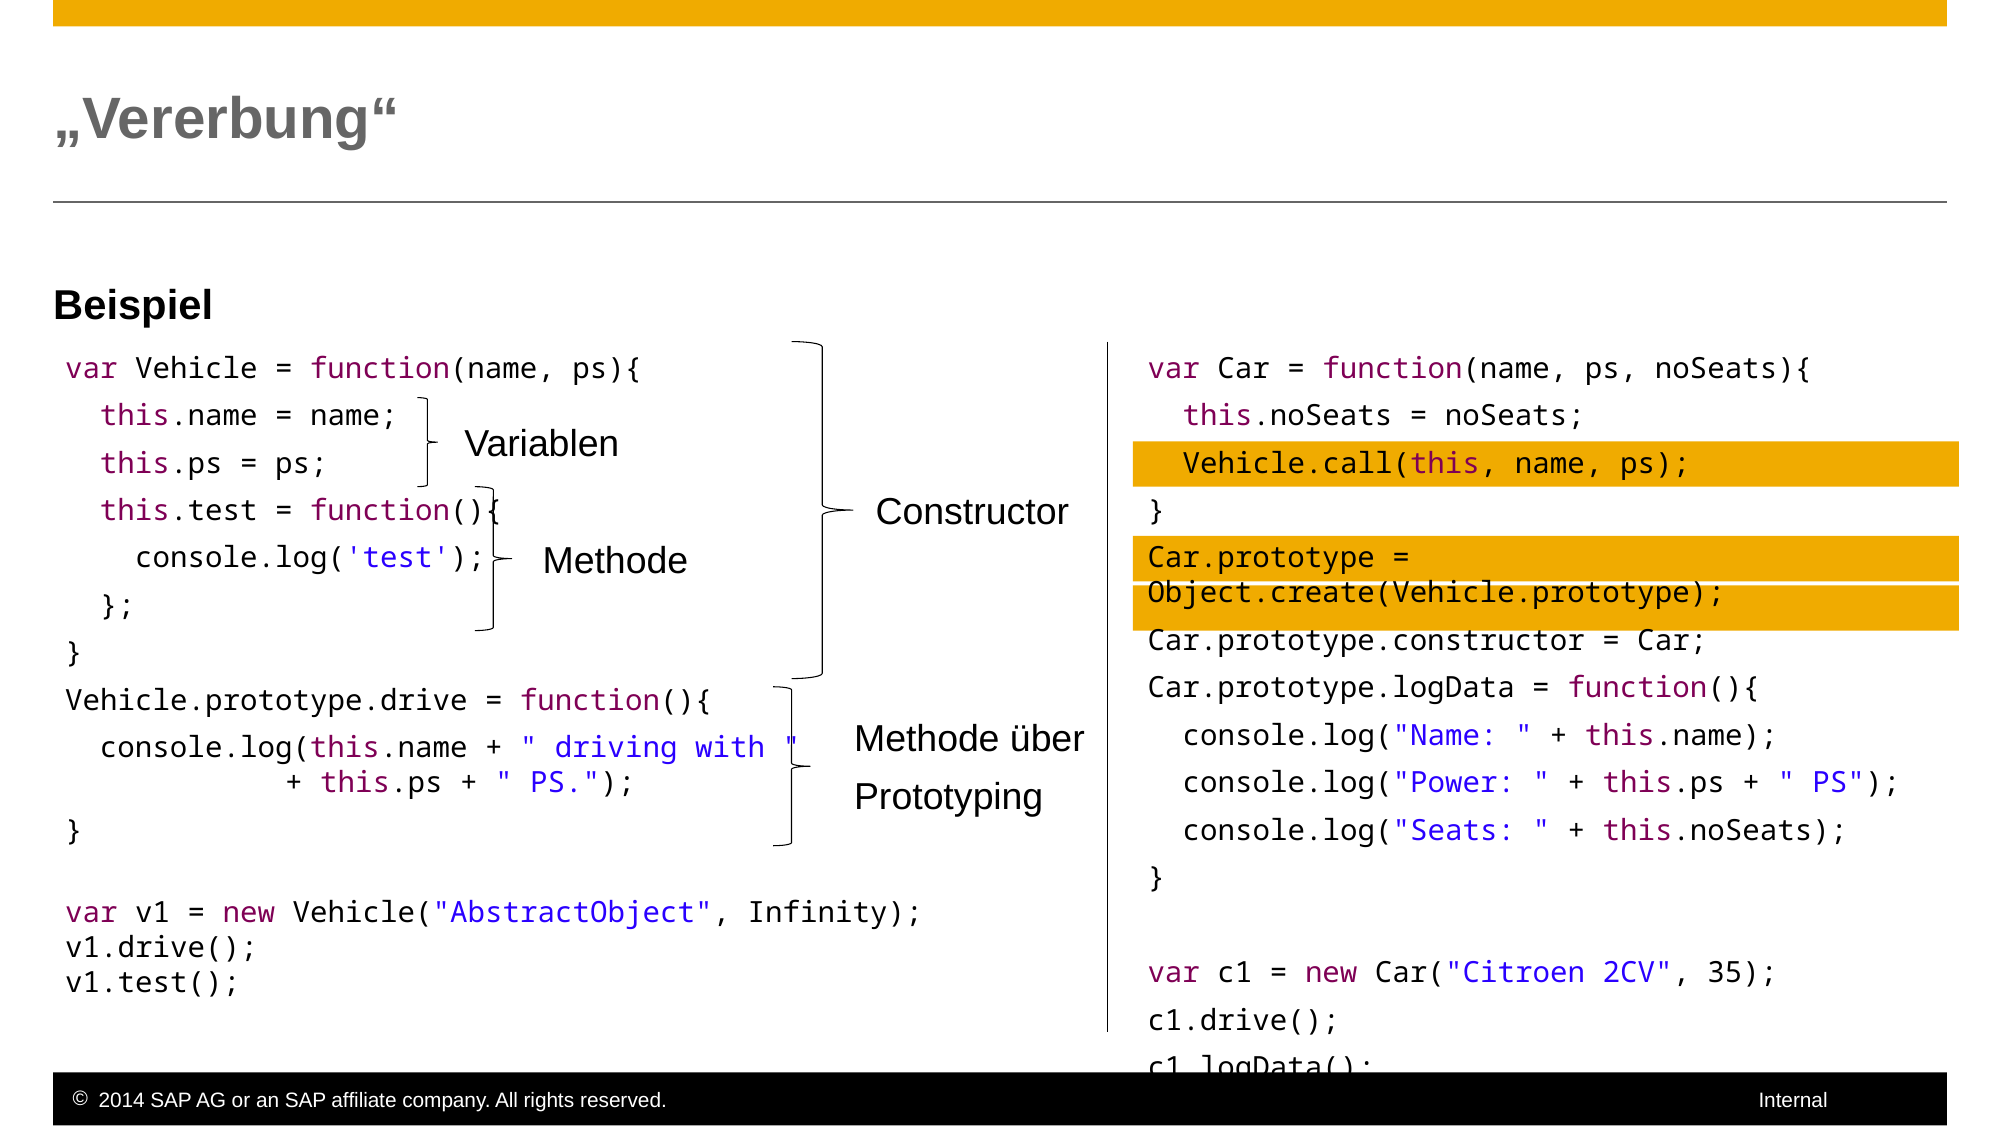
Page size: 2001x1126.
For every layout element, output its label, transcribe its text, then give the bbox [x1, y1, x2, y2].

text_box Methode über Prototyping [854, 714, 1086, 818]
text_box [773, 685, 811, 847]
text_box [417, 396, 439, 488]
title „Vererbung“ [53, 53, 1947, 178]
text_box [791, 340, 854, 680]
list Beispiel [53, 277, 244, 341]
text_box Constructor [875, 486, 1070, 532]
text_box var Vehicle = function(name, ps){ this.name = name; this.ps = ps; this.test = function(){ console.log('test'); }; } Vehicle.prototype.drive = function(){ console.log(this.name + " driving with " + this.ps + " PS."); } var v1 = new Vehicle("AbstractObject", Infinity); v1.drive(); v1.test(); [50, 341, 1051, 1006]
text_box Methode [542, 535, 689, 581]
text_box [474, 485, 513, 632]
text_box Variablen [464, 419, 620, 465]
text_box var Car = function(name, ps, noSeats){ this.noSeats = noSeats; Vehicle.call(this, name, ps); } Car.prototype = Object.create(Vehicle.prototype); Car.prototype.constructor = Car; Car.prototype.logData = function(){ console.log("Name: " + this.name); console.log("Power: " + this.ps + " PS"); console.log("Seats: " + this.noSeats); } var c1 = new Car("Citroen 2CV", 35); c1.drive(); c1.logData(); [1132, 341, 1959, 1091]
